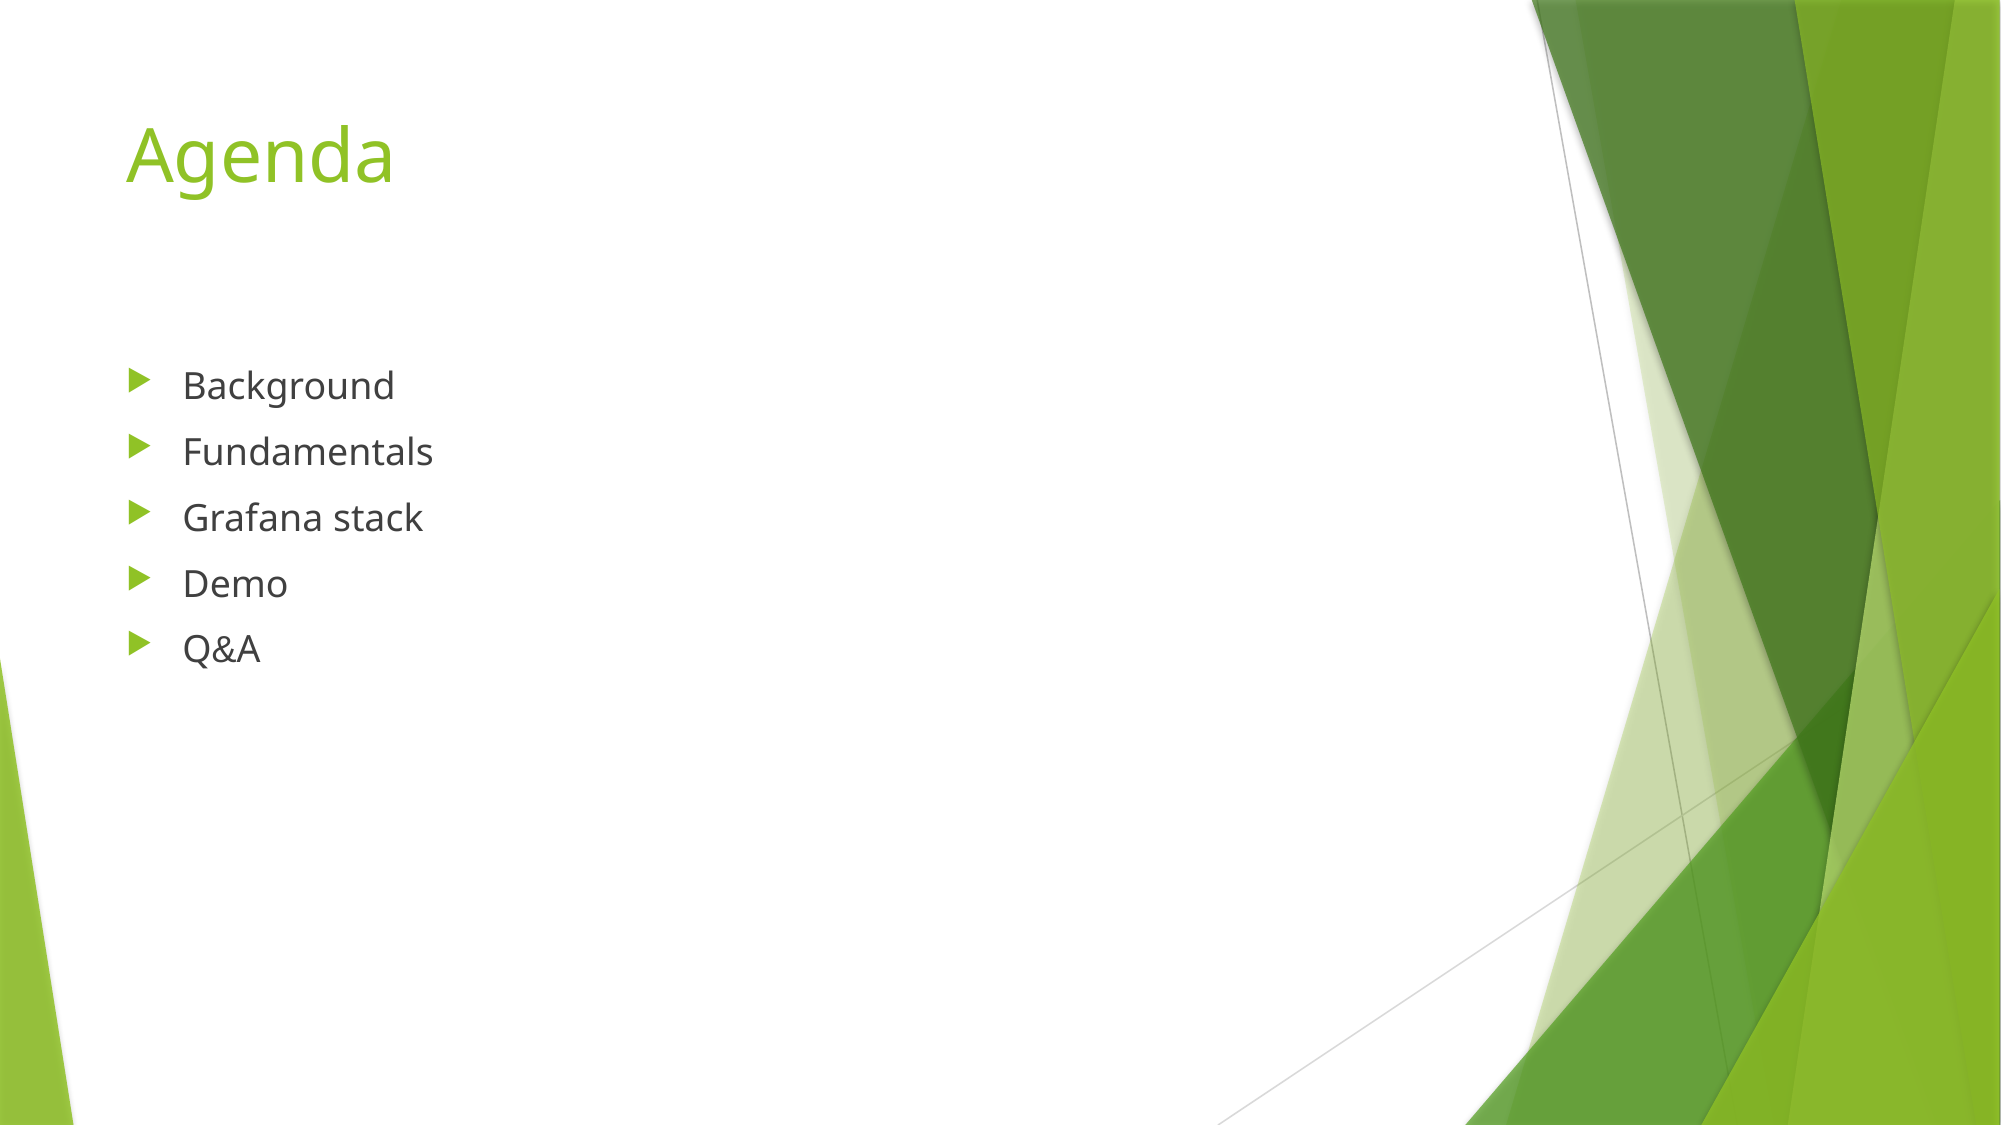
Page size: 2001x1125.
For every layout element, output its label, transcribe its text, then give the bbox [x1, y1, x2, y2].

list Background Fundamentals Grafana stack Demo Q&A [111, 354, 1522, 992]
title Agenda [111, 99, 1522, 317]
